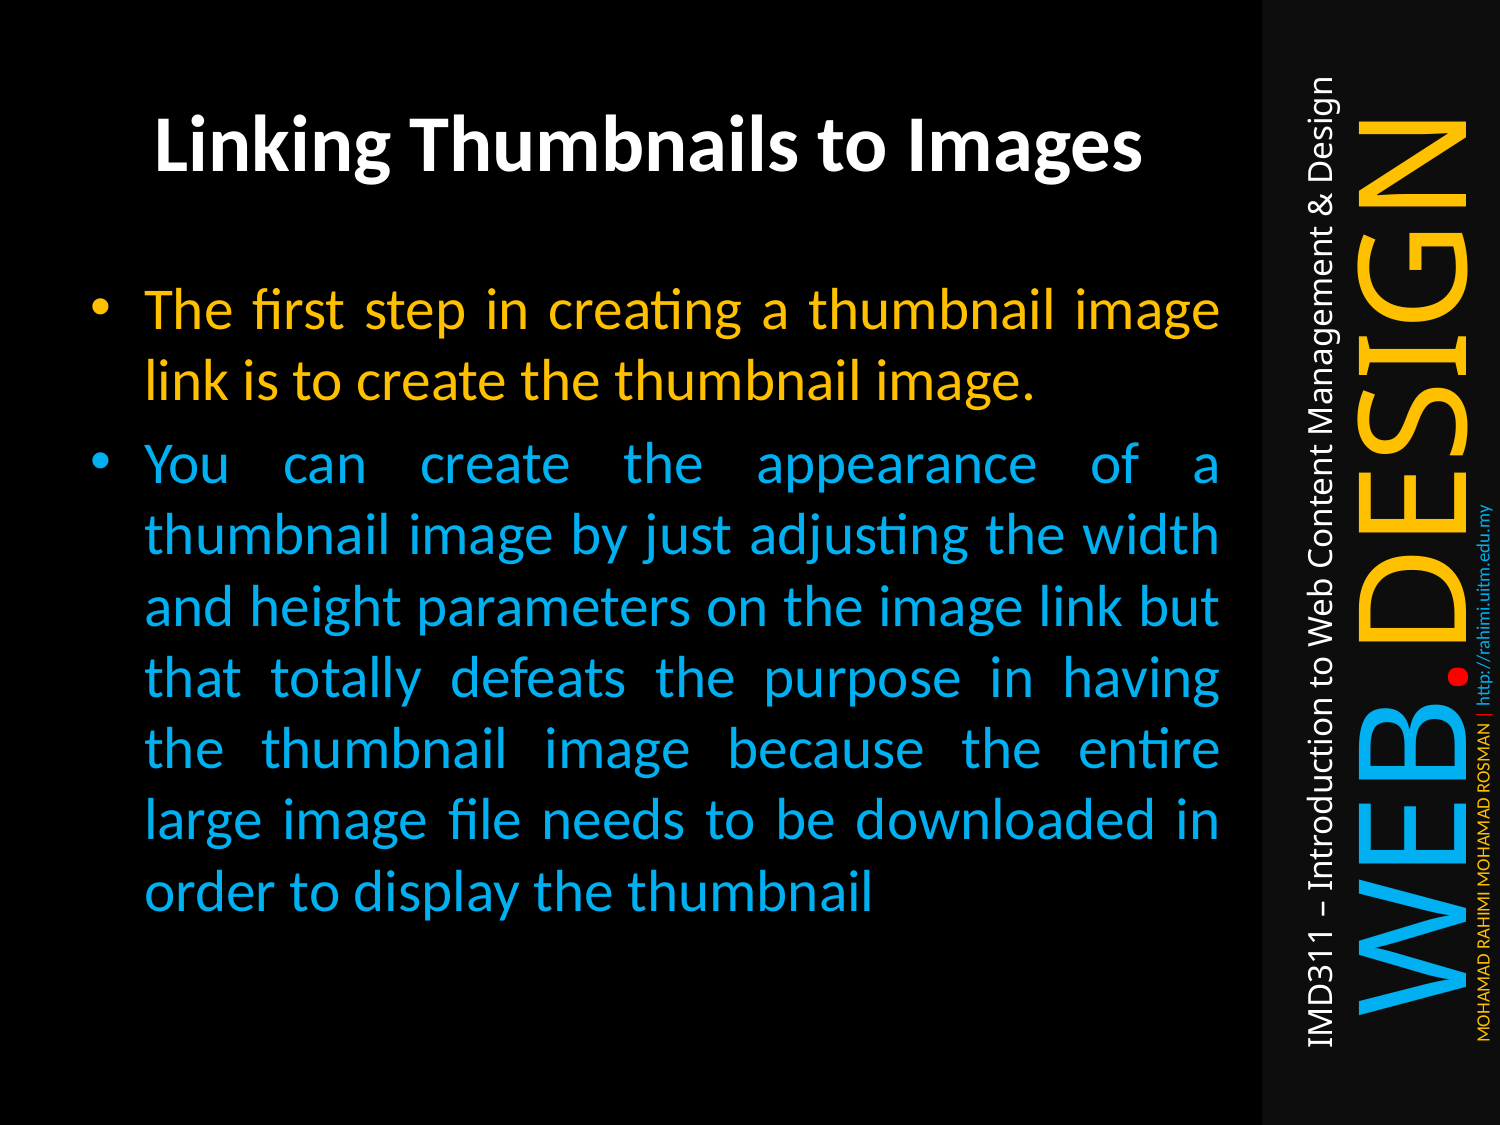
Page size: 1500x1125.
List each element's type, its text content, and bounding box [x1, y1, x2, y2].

title Linking Thumbnails to Images [75, 45, 1225, 233]
list The first step in creating a thumbnail image link is to create the thumbnail image. You can create the appearance of a thumbnail image by just adjusting the width and height parameters on the image link but that totally defeats the purpose in having the thumbnail image because the entire large image file needs to be downloaded in order to display the thumbnail [75, 262, 1238, 1005]
